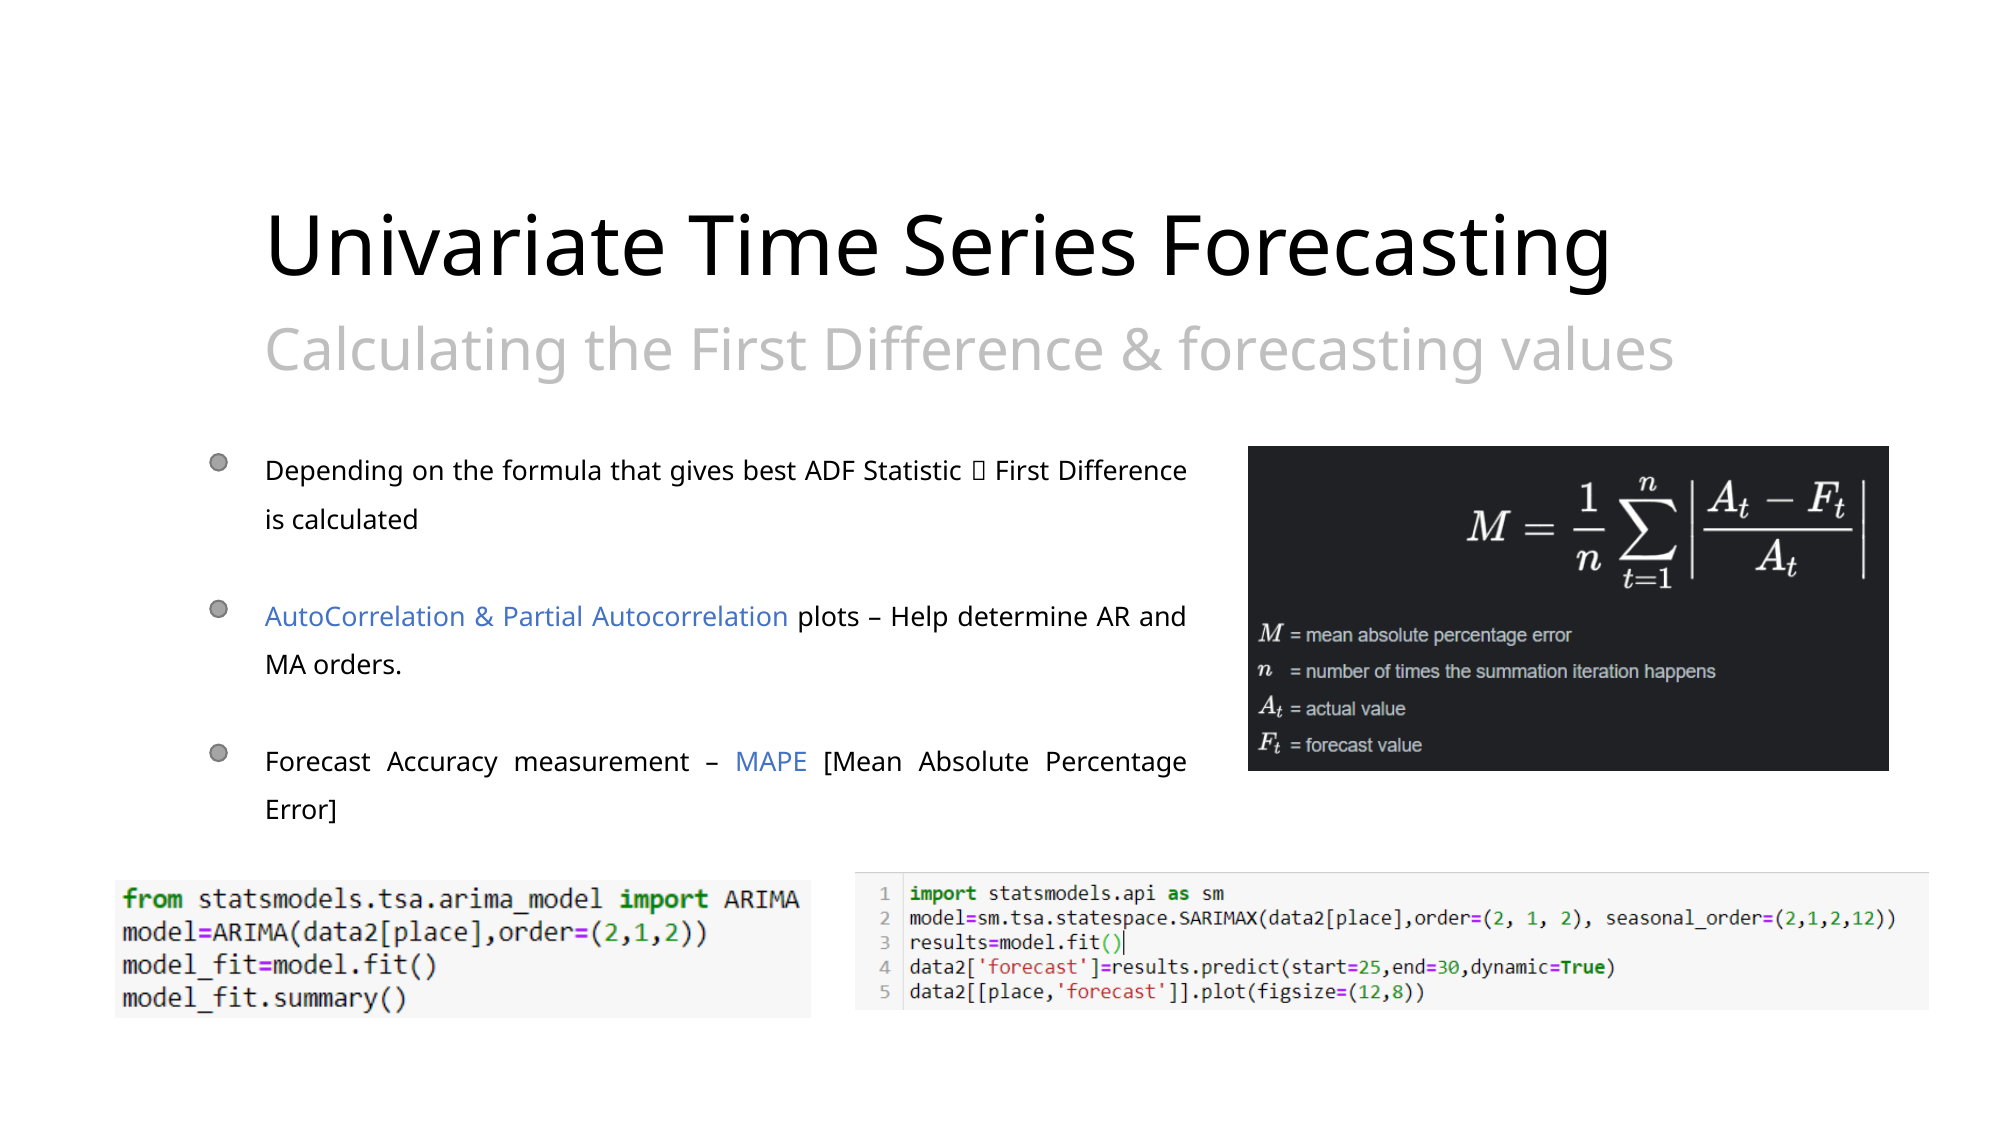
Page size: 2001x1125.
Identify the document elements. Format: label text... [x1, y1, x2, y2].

picture [1248, 446, 1889, 771]
title Univariate Time Series Forecasting [249, 155, 1750, 301]
text_box [209, 599, 228, 619]
picture [115, 880, 811, 1018]
text_box [209, 743, 228, 763]
text_box Calculating the First Difference & forecasting values [249, 301, 1750, 391]
subtitle Depending on the formula that gives best ADF Statistic  First Difference is calculated AutoCorrelation & Partial Autocorrelation plots – Help determine AR and MA orders. Forecast Accuracy measurement – MAPE [Mean Absolute Percentage Error] [249, 430, 1203, 836]
picture [855, 872, 1929, 1011]
text_box [209, 453, 228, 472]
